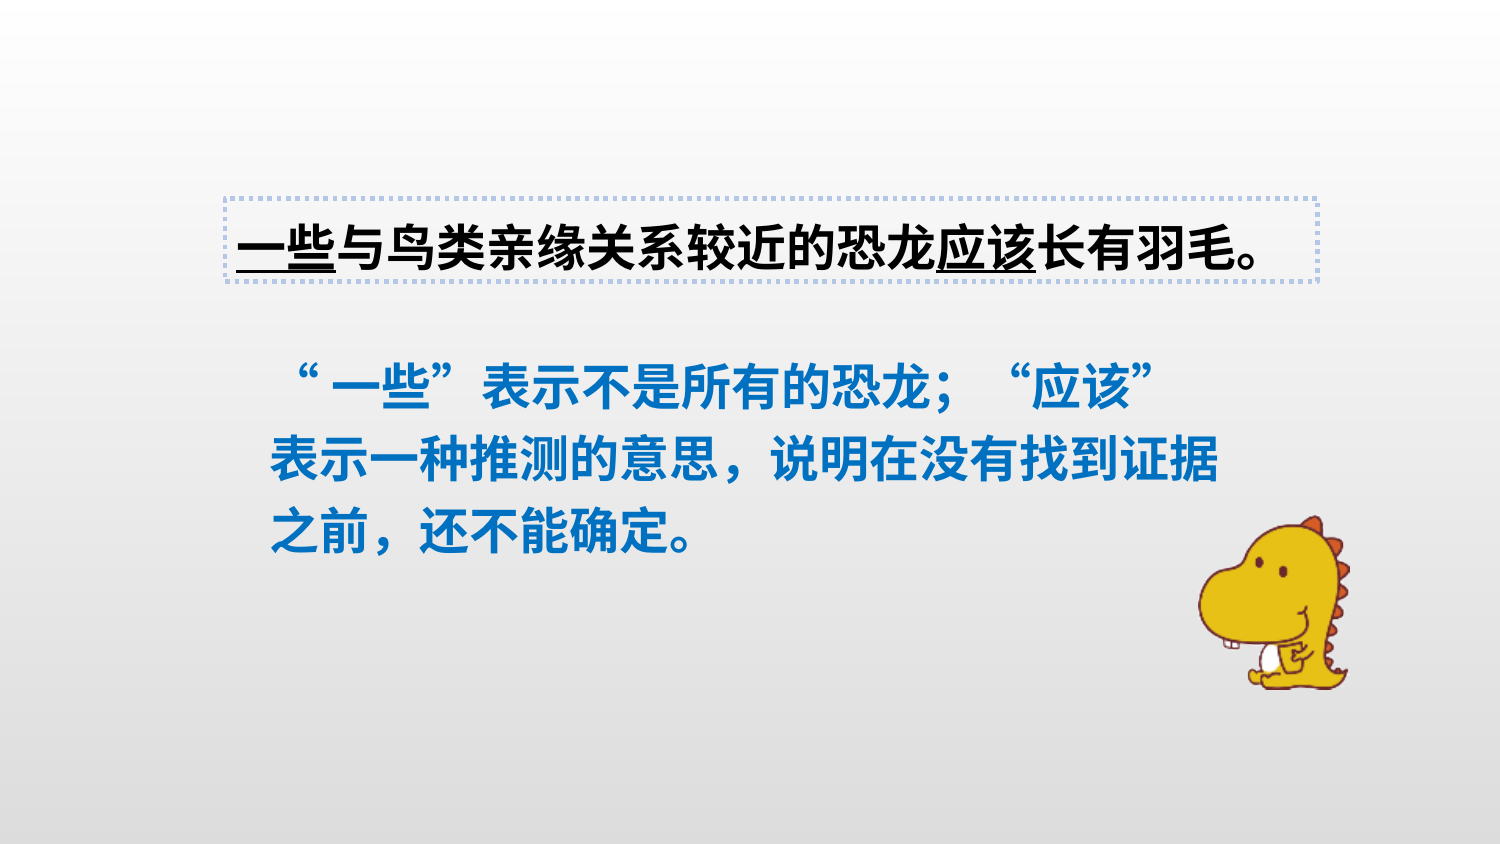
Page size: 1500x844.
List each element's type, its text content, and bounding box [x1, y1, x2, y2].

picture [1198, 515, 1350, 690]
text_box “一些”表示不是所有的恐龙；“应该”表示一种推测的意思，说明在没有找到证据之前，还不能确定。 [257, 338, 1242, 566]
text_box 一些与鸟类亲缘关系较近的恐龙应该长有羽毛。 [225, 198, 1318, 282]
